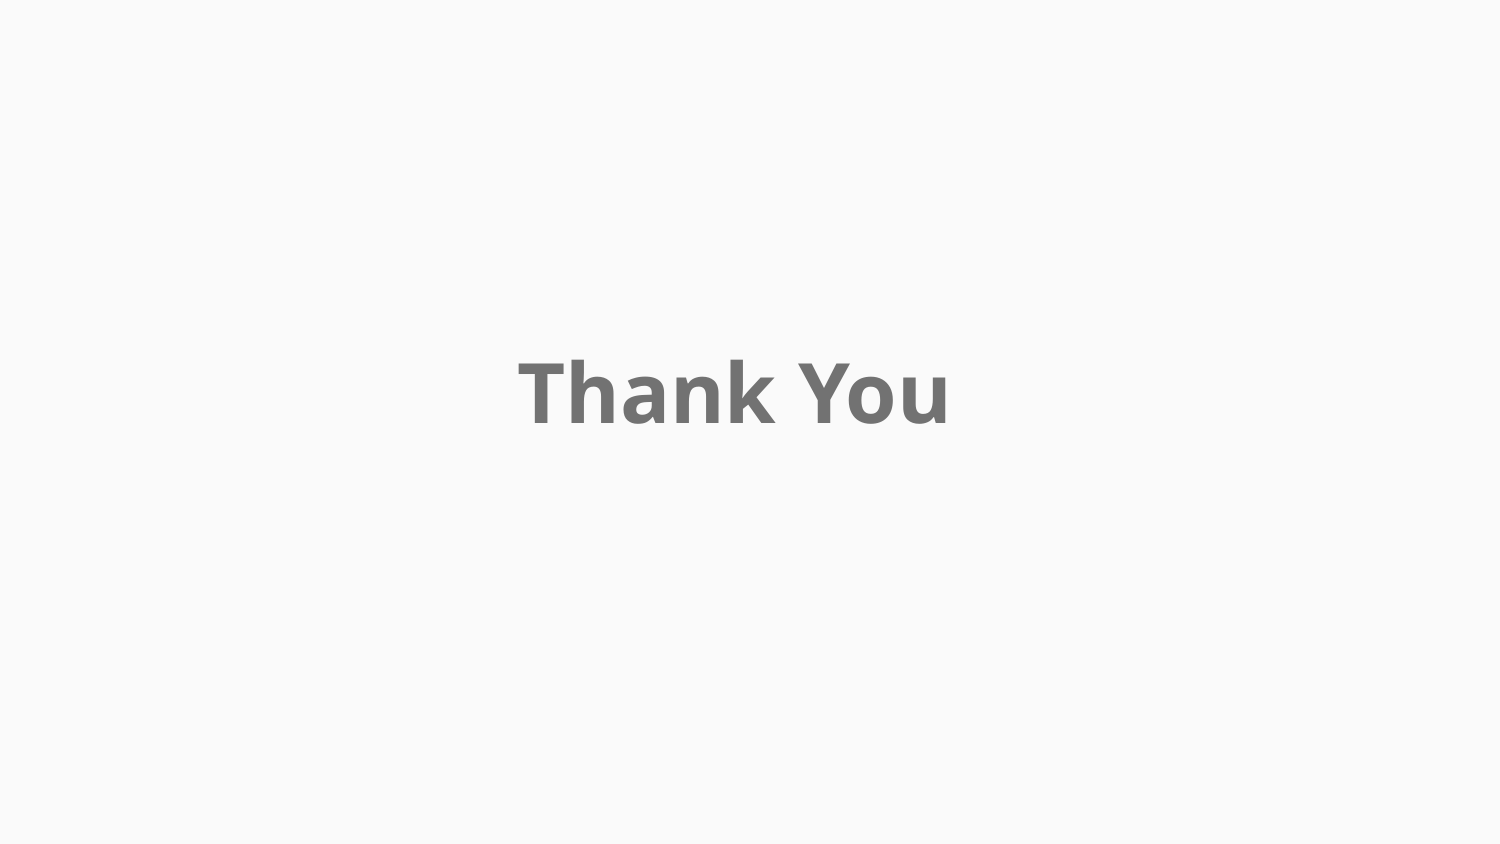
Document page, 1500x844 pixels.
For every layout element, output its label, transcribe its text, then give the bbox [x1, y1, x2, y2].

text_box Thank You [401, 328, 1069, 451]
